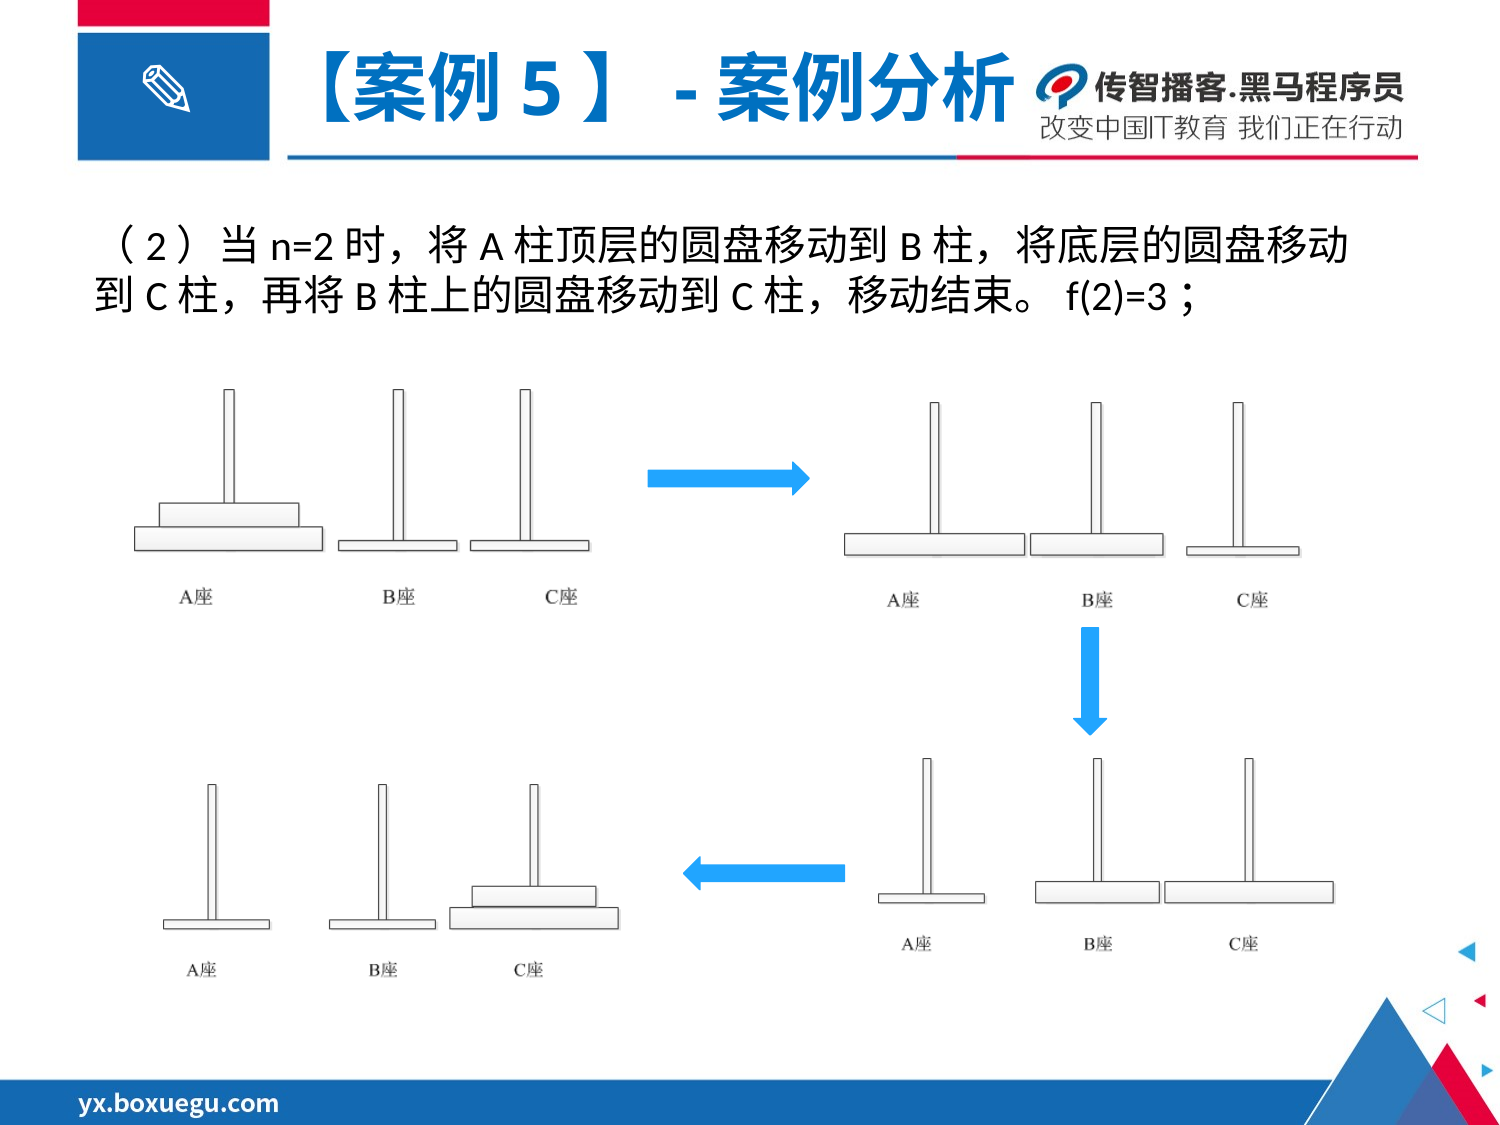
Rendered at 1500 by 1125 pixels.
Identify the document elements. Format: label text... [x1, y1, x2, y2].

text_box [1073, 627, 1107, 735]
picture [0, 1, 1500, 1125]
text_box （2）当n=2时，将A柱顶层的圆盘移动到B柱，将底层的圆盘移动到C柱，再将B柱上的圆盘移动到C柱，移动结束。f(2)=3； [78, 211, 1388, 320]
text_box [684, 859, 845, 890]
text_box 【案例5】-案例分析 [262, 22, 1108, 148]
text_box [648, 462, 810, 495]
